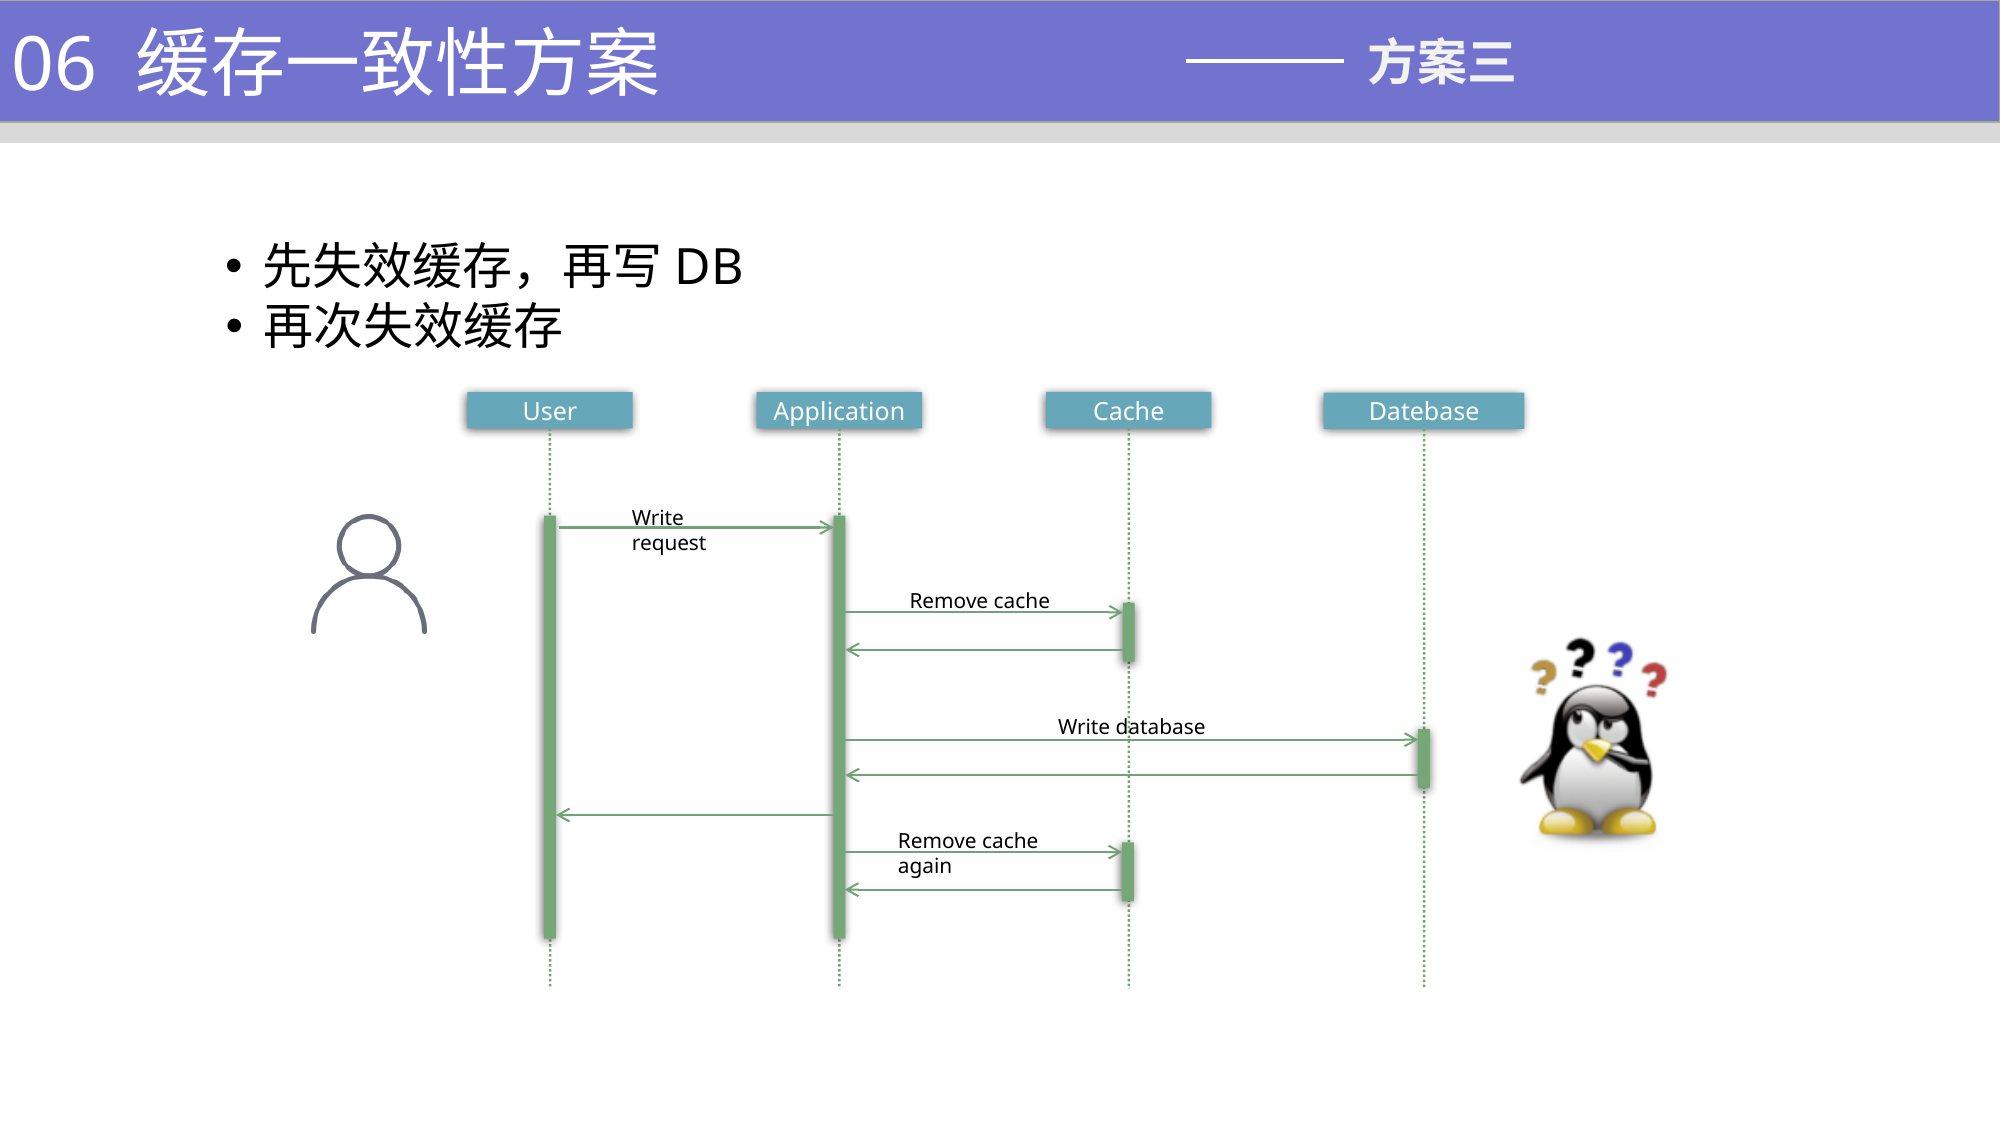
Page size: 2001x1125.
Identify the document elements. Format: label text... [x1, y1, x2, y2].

text_box Write database [1043, 741, 1128, 747]
text_box [833, 515, 839, 939]
text_box Remove cache [894, 613, 1066, 621]
text_box [1122, 602, 1128, 662]
text_box Remove cache again [883, 820, 1112, 851]
text_box 方案三 [1352, 22, 1533, 98]
text_box Remove cache again [883, 853, 1112, 886]
text_box [544, 515, 550, 939]
text_box [1122, 842, 1128, 902]
picture [1487, 634, 1704, 852]
text_box Cache [1046, 391, 1212, 429]
picture [303, 510, 432, 635]
text_box [1129, 842, 1134, 902]
text_box [1418, 729, 1424, 789]
text_box 06 缓存一致性方案 [0, 7, 675, 113]
text_box [1425, 729, 1430, 789]
text_box [551, 515, 556, 939]
text_box 再次失效缓存 [210, 293, 1820, 365]
text_box Write database [1129, 741, 1228, 747]
text_box [0, 0, 2000, 123]
text_box Write database [1043, 706, 1128, 739]
text_box [840, 515, 846, 939]
text_box Write request [617, 497, 767, 526]
text_box [1129, 602, 1135, 662]
text_box Remove cache [894, 580, 1066, 611]
text_box Datebase [1323, 392, 1525, 429]
text_box [0, 123, 2000, 143]
text_box Write database [1129, 706, 1228, 739]
text_box Write request [617, 529, 767, 562]
text_box Application [756, 392, 923, 429]
text_box 先失效缓存，再写DB [210, 233, 1819, 293]
text_box User [467, 392, 633, 429]
